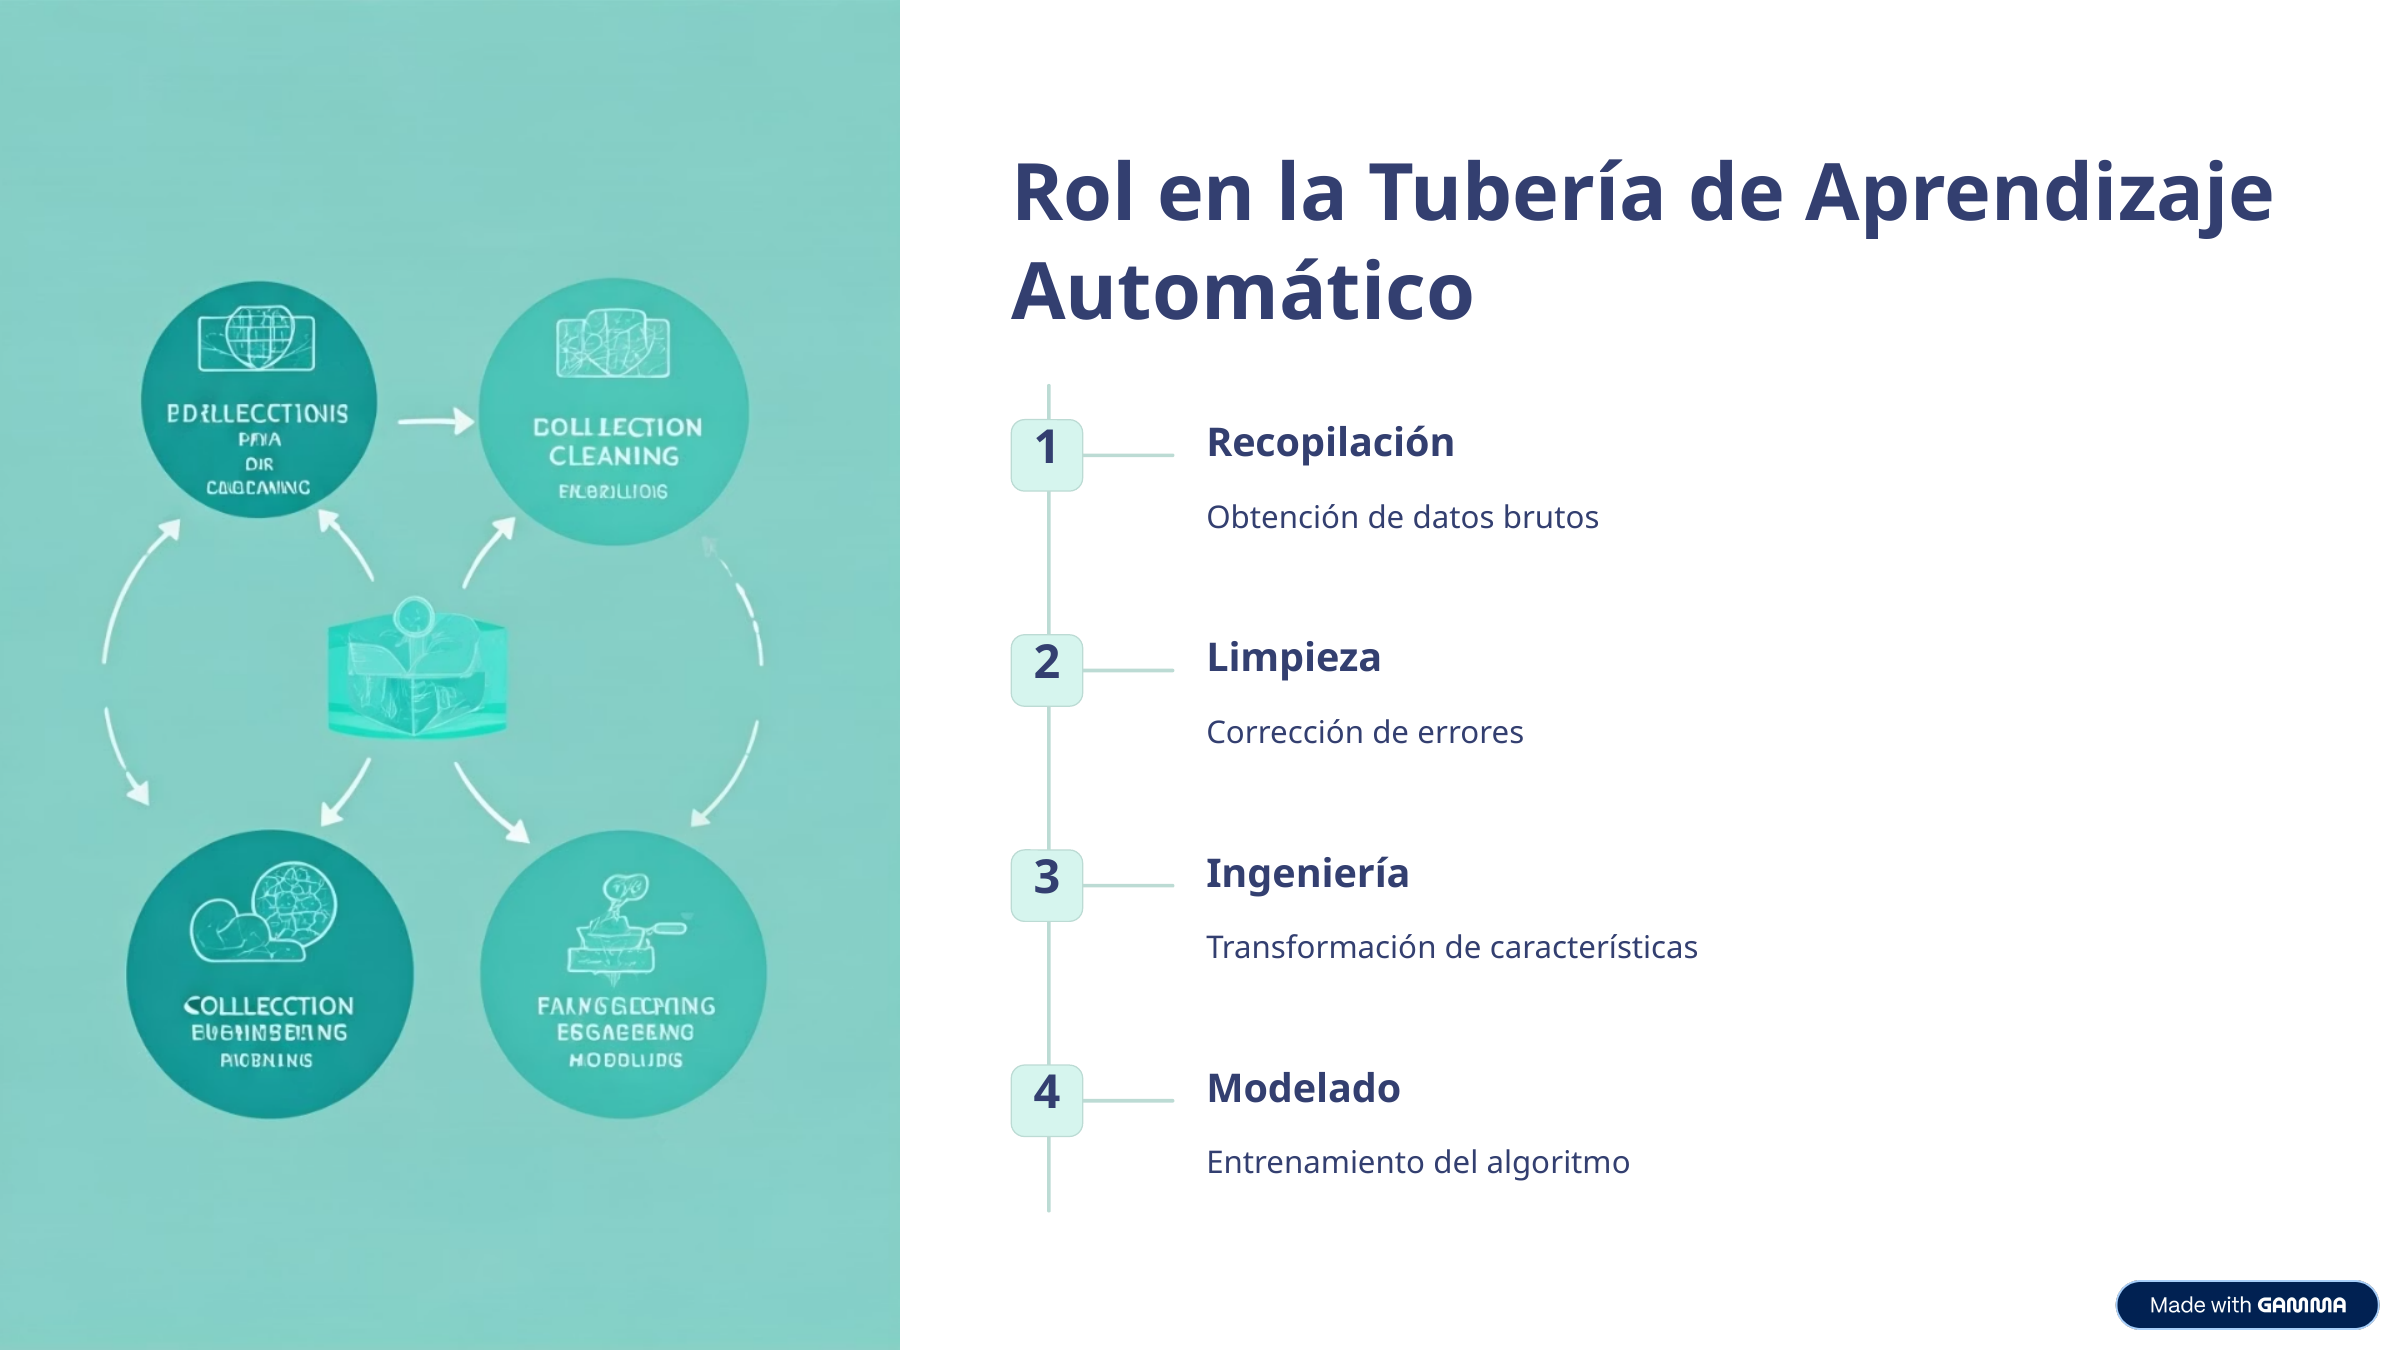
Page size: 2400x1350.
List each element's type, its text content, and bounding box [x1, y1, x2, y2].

text_box Transformación de características [1206, 914, 2289, 966]
text_box Corrección de errores [1206, 699, 2289, 751]
text_box [1047, 922, 1051, 1065]
text_box [1047, 707, 1051, 849]
text_box [1083, 1098, 1175, 1103]
text_box Obtención de datos brutos [1206, 484, 2289, 536]
text_box 3 [1023, 855, 1071, 916]
text_box [1083, 453, 1175, 458]
text_box 4 [1023, 1071, 1071, 1131]
text_box [1047, 1137, 1051, 1213]
text_box Entrenamiento del algoritmo [1206, 1129, 2289, 1181]
text_box Recopilación [1206, 415, 1604, 466]
text_box [1011, 634, 1083, 707]
picture [2106, 1271, 2389, 1339]
text_box [1083, 668, 1175, 673]
text_box 2 [1023, 640, 1071, 701]
text_box [1011, 849, 1083, 922]
text_box [1083, 883, 1175, 888]
text_box [1011, 1065, 1083, 1137]
text_box 1 [1023, 425, 1071, 486]
text_box Rol en la Tubería de Aprendizaje Automático [1011, 137, 2289, 337]
text_box Limpieza [1206, 630, 1604, 681]
text_box Modelado [1206, 1061, 1604, 1111]
text_box [1011, 419, 1083, 492]
picture [0, 0, 900, 1350]
text_box [1047, 383, 1051, 419]
text_box Ingeniería [1206, 845, 1604, 896]
text_box [1047, 492, 1051, 634]
